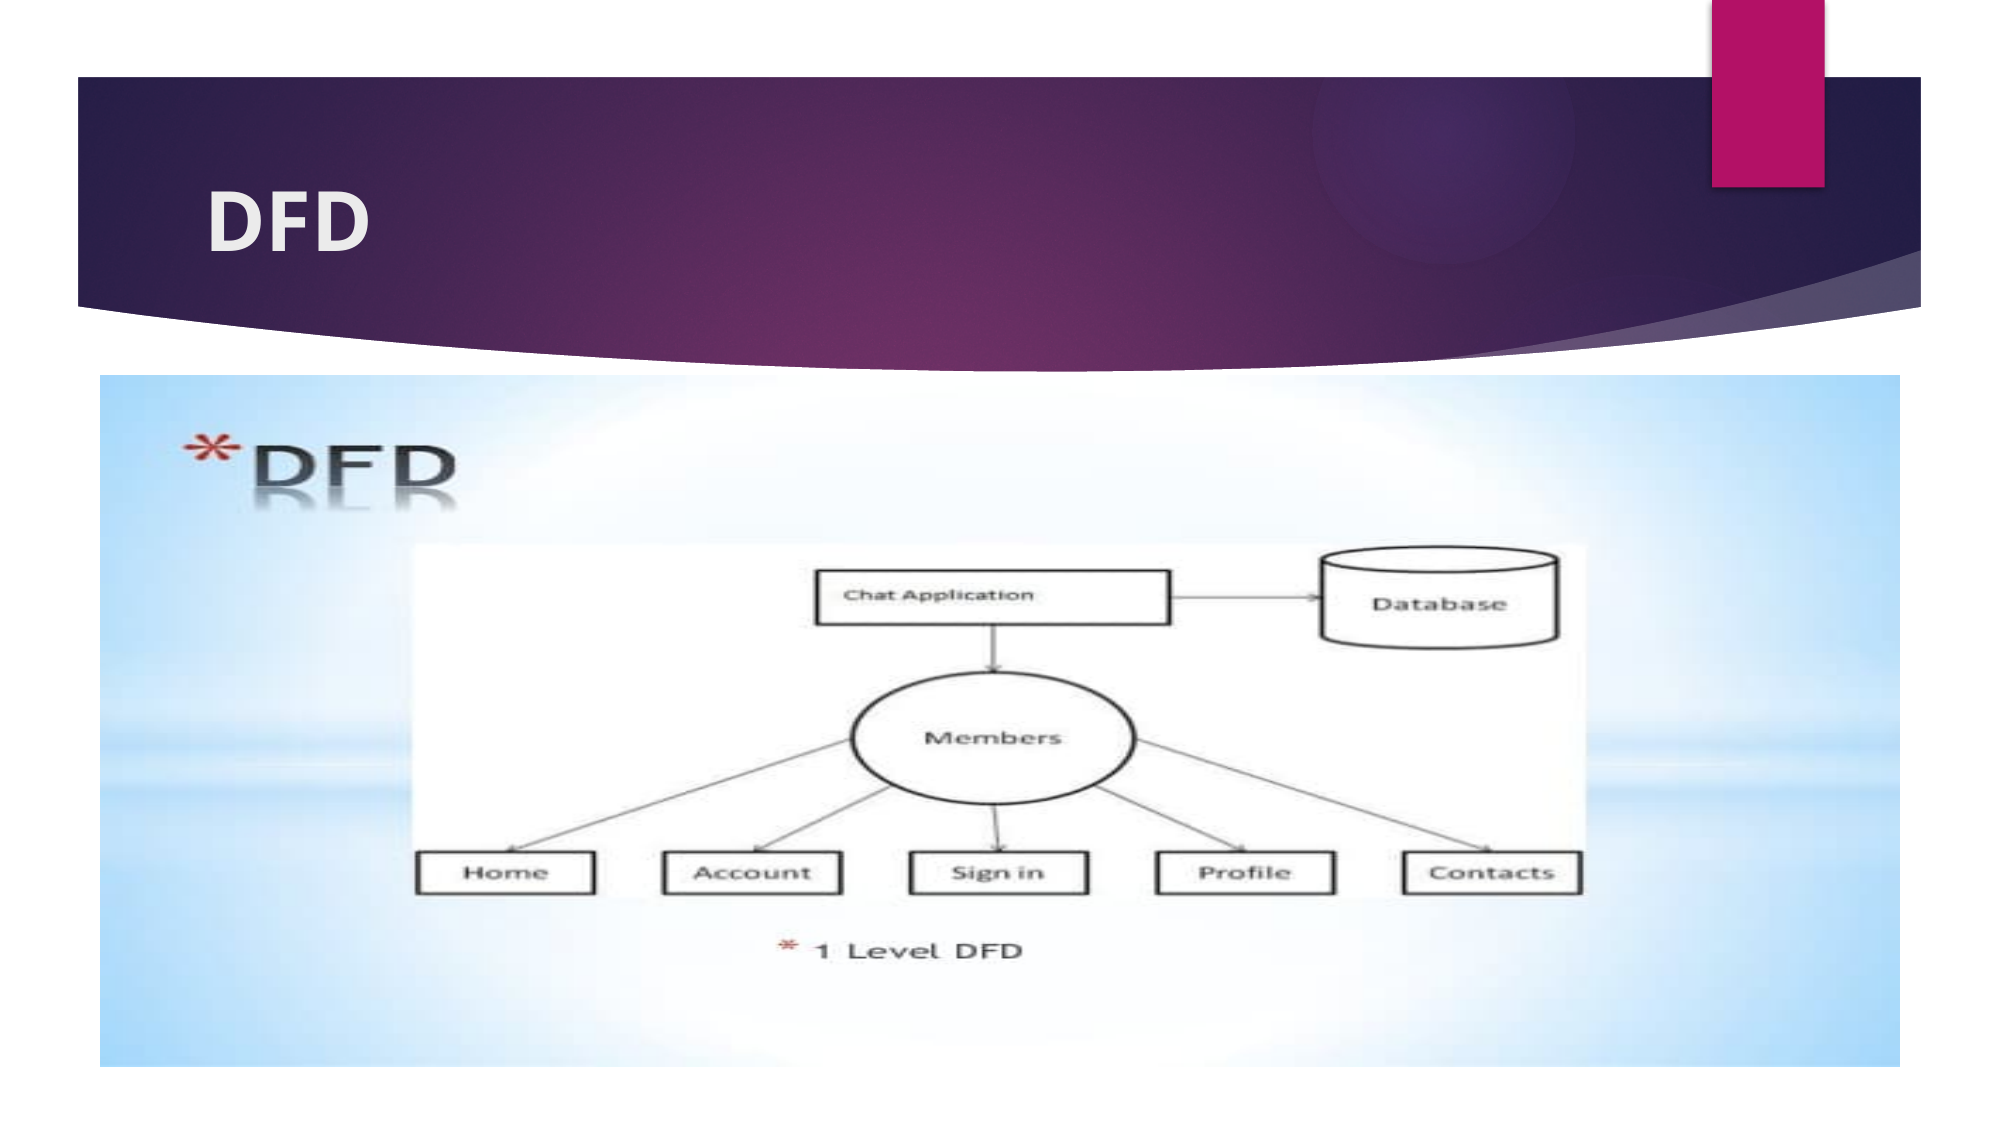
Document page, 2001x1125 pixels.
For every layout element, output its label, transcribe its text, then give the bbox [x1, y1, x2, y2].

title DFD [189, 159, 1627, 276]
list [100, 375, 1900, 1068]
